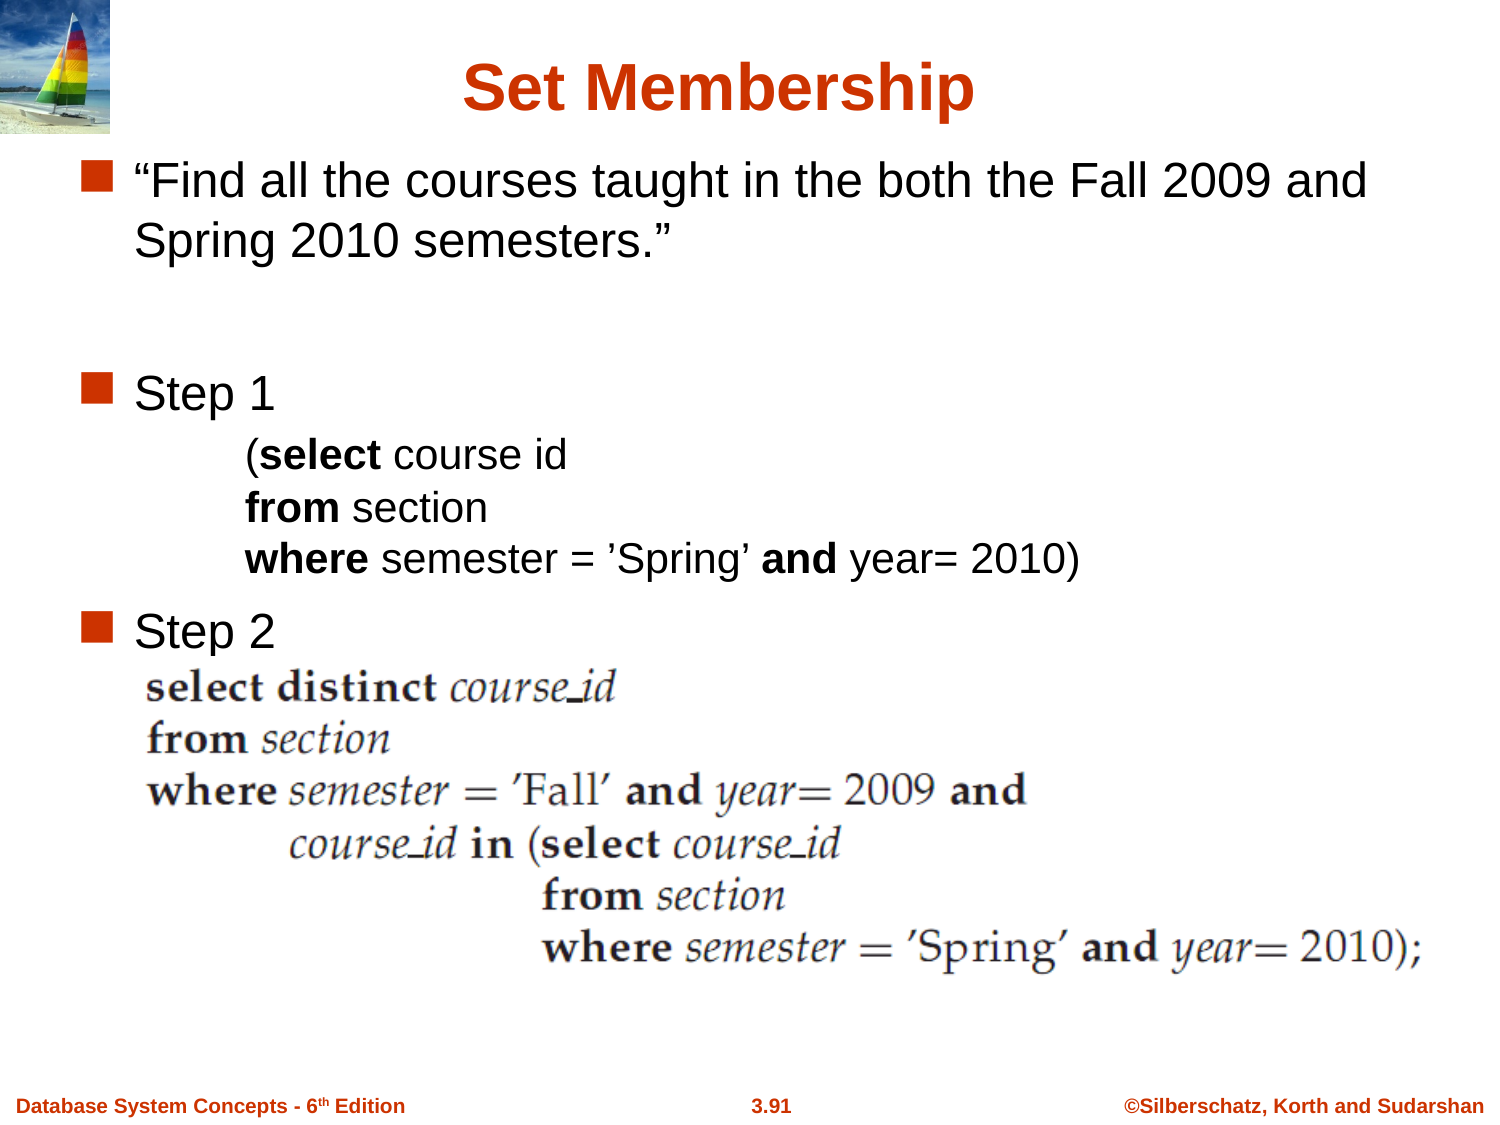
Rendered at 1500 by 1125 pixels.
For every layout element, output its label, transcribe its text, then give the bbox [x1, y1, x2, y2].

list “Find all the courses taught in the both the Fall 2009 and Spring 2010 semesters.” Step 1 (select course id from section where semester = ’Spring’ and year= 2010) Step 2 [69, 140, 1419, 732]
title Set Membership [76, 18, 1363, 132]
picture [0, 0, 110, 134]
picture [114, 656, 1439, 997]
